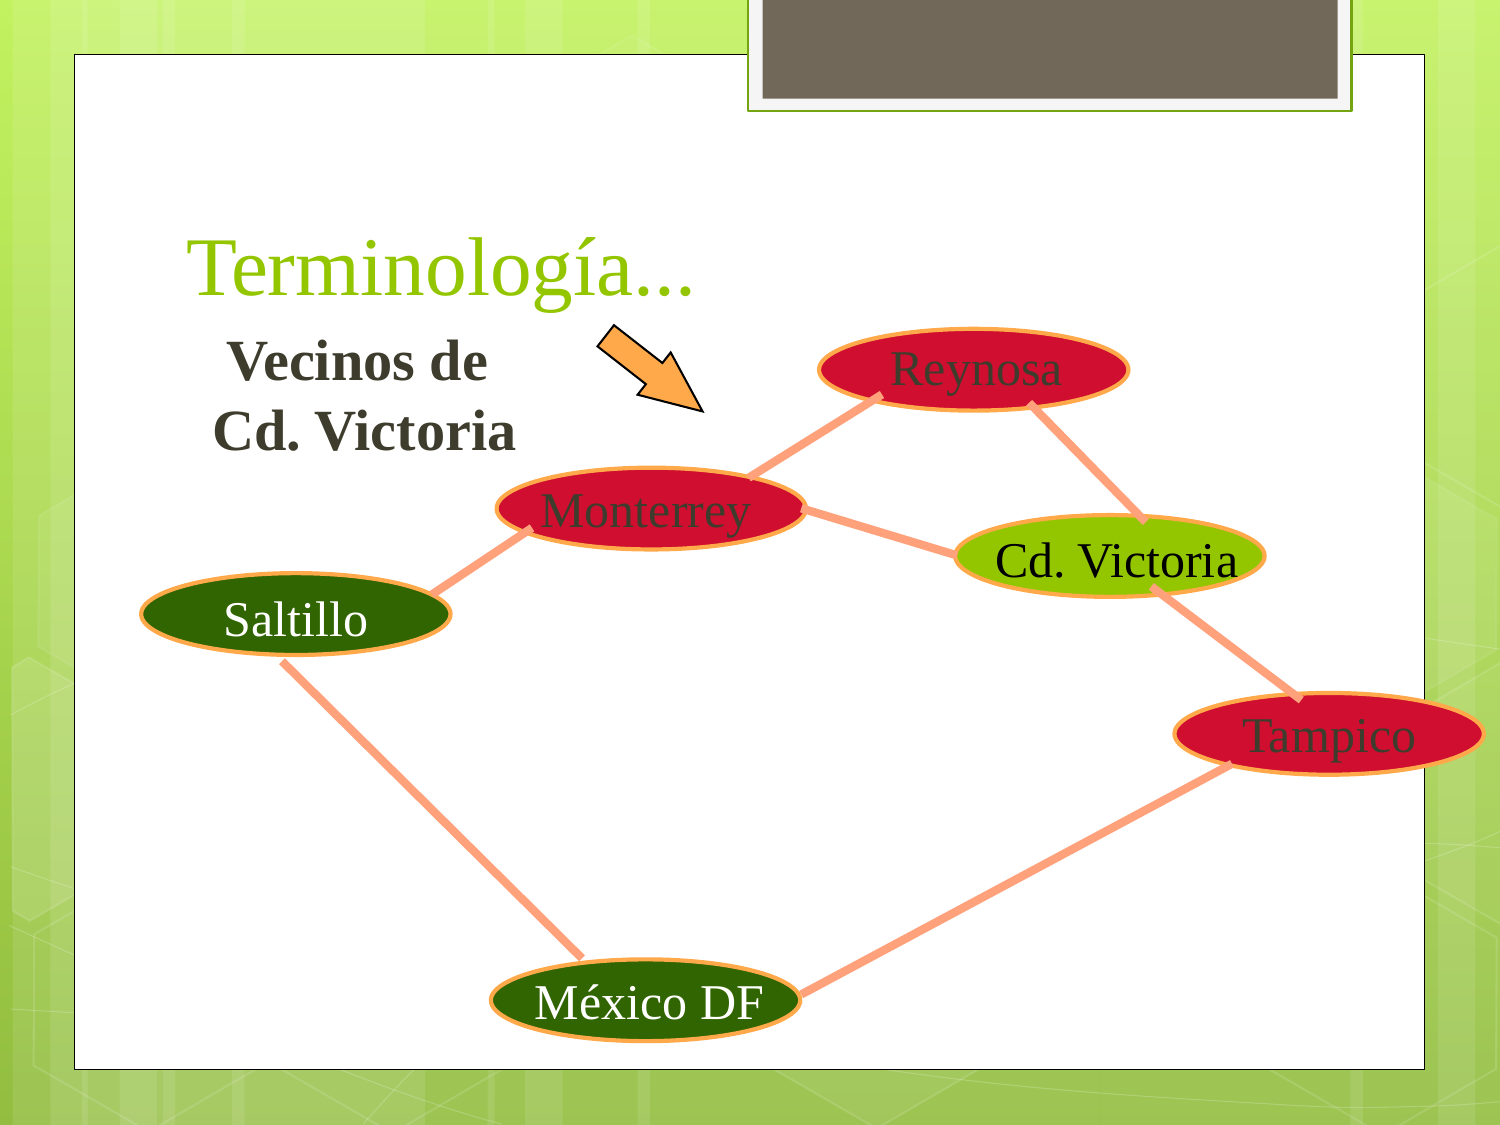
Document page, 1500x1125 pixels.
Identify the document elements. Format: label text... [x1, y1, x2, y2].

text_box [580, 545, 722, 550]
text_box [577, 1037, 714, 1042]
text_box Reynosa [876, 328, 1078, 404]
text_box [767, 481, 806, 536]
text_box [889, 404, 1059, 411]
text_box [384, 580, 451, 648]
text_box [1254, 541, 1265, 571]
text_box [1036, 515, 1184, 520]
text_box Monterrey [525, 470, 767, 545]
text_box [597, 325, 703, 412]
title Terminología... [171, 168, 1324, 357]
text_box Cd. Victoria [980, 520, 1254, 595]
text_box [1432, 703, 1484, 765]
text_box Tampico [1227, 695, 1432, 770]
text_box [1256, 770, 1402, 775]
text_box [496, 484, 525, 533]
text_box [222, 573, 369, 578]
text_box [1078, 339, 1129, 400]
text_box [819, 338, 876, 402]
text_box Vecinos de Cd. Victoria [197, 314, 532, 470]
text_box México DF [520, 961, 780, 1037]
text_box [141, 580, 208, 648]
text_box [1174, 703, 1227, 765]
text_box [490, 976, 520, 1025]
text_box [955, 533, 980, 579]
text_box [780, 980, 801, 1021]
text_box Saltillo [208, 578, 384, 654]
